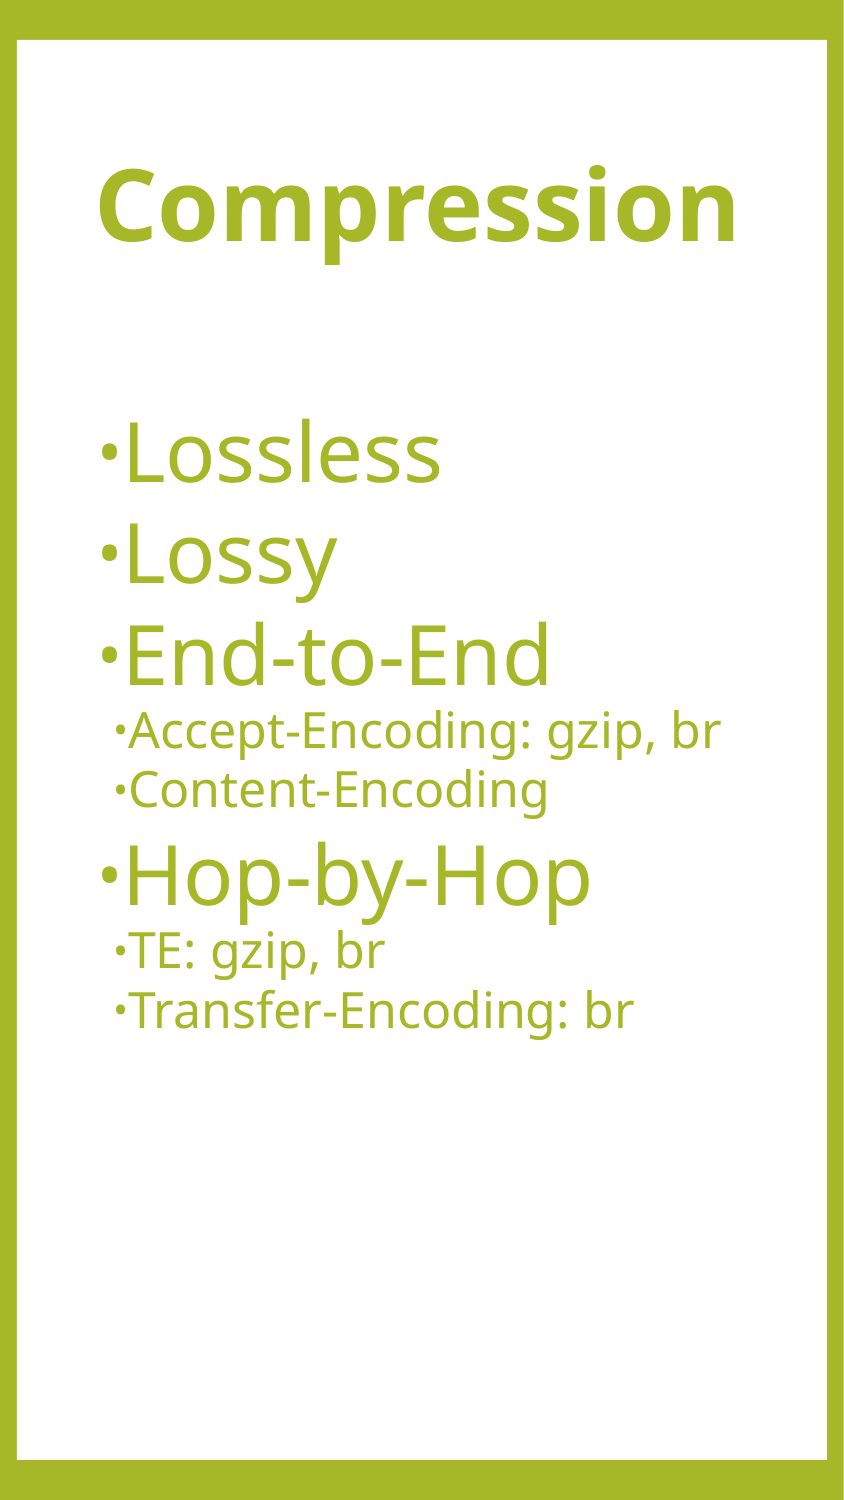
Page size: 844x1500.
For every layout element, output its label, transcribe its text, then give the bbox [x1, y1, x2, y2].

title Compression [79, 133, 763, 286]
list Lossless Lossy End-to-End Accept-Encoding: gzip, br Content-Encoding Hop-by-Hop TE: gzip, br Transfer-Encoding: br [79, 402, 763, 1334]
